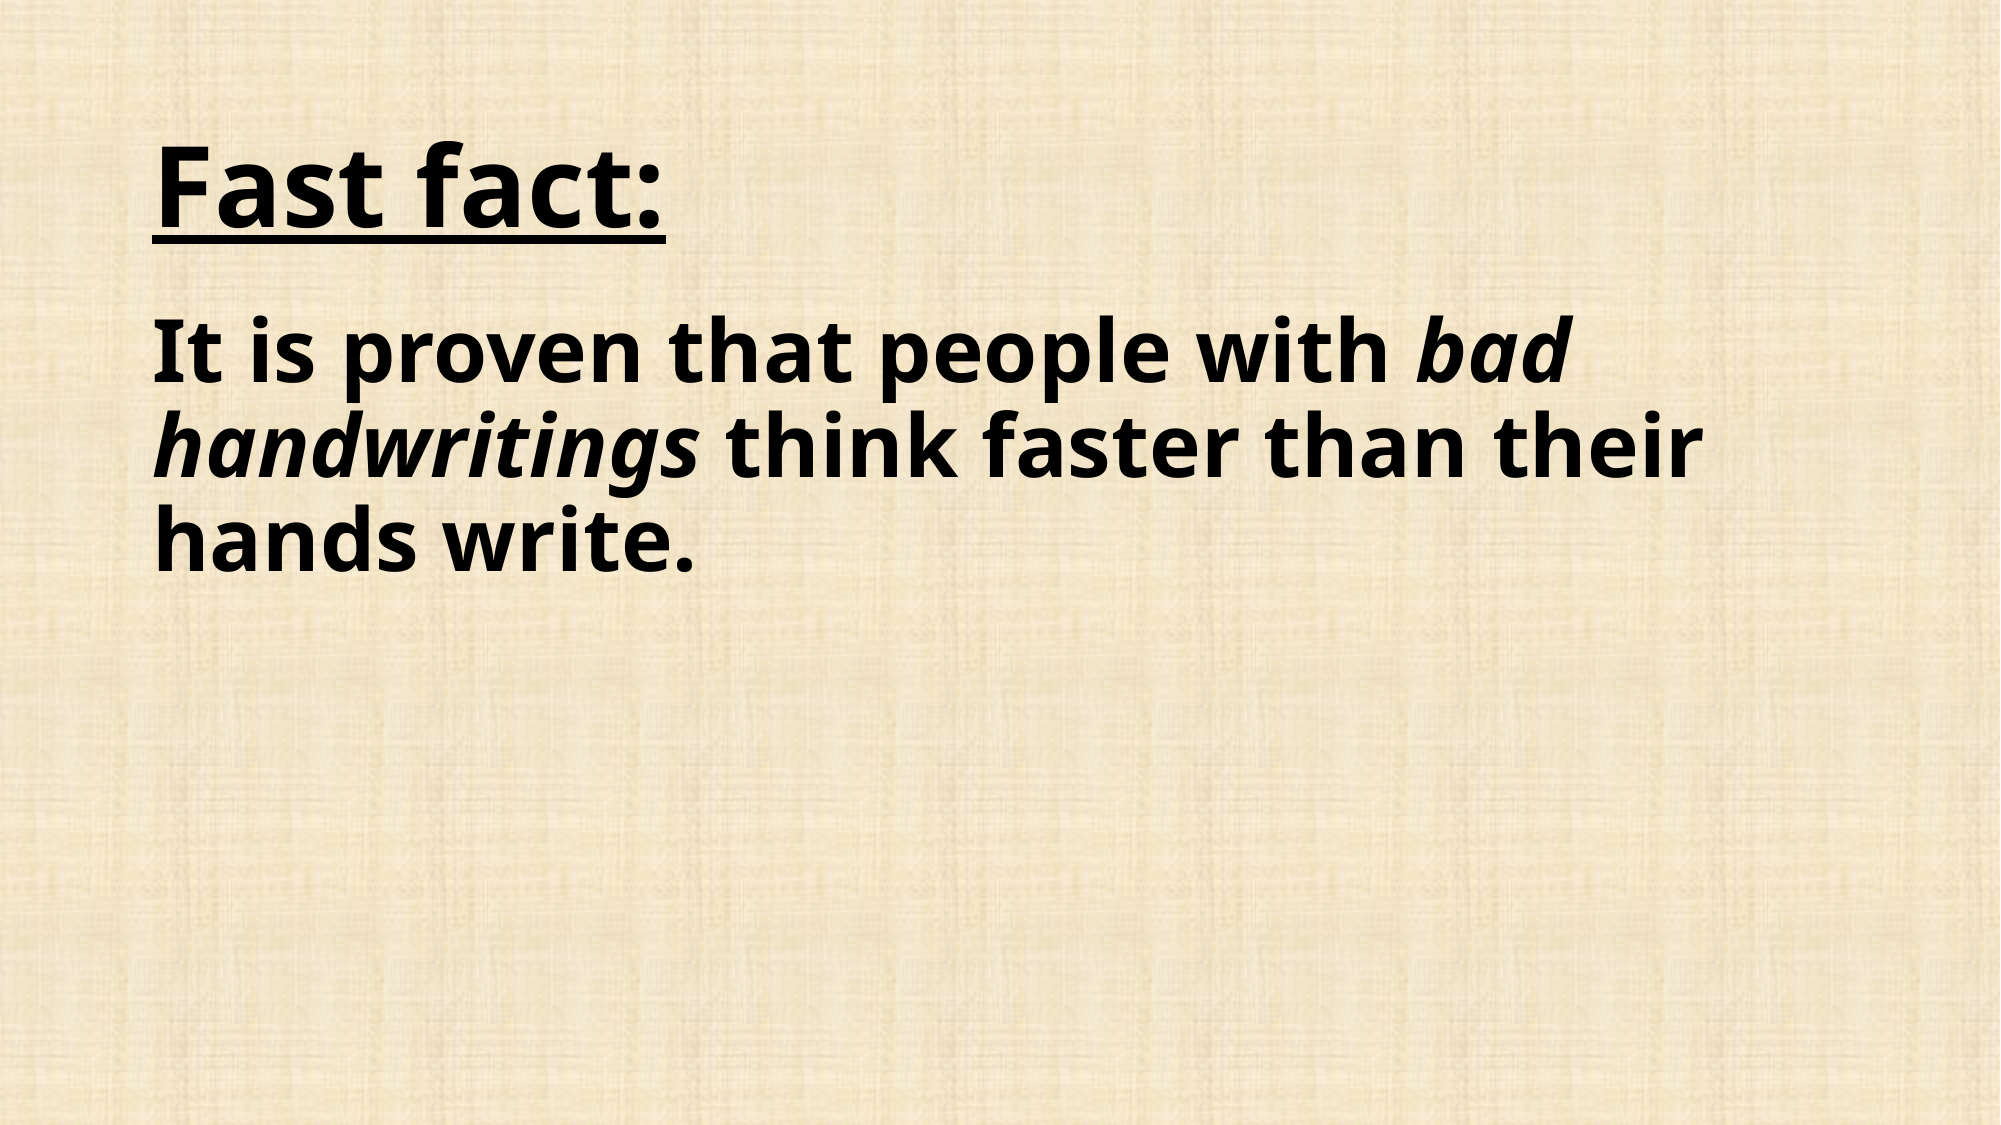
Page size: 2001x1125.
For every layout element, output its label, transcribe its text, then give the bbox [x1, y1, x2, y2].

list It is proven that people with bad handwritings think faster than their hands write. [137, 299, 1863, 1014]
title Fast fact: [137, 82, 1863, 299]
picture [0, 0, 2001, 1125]
